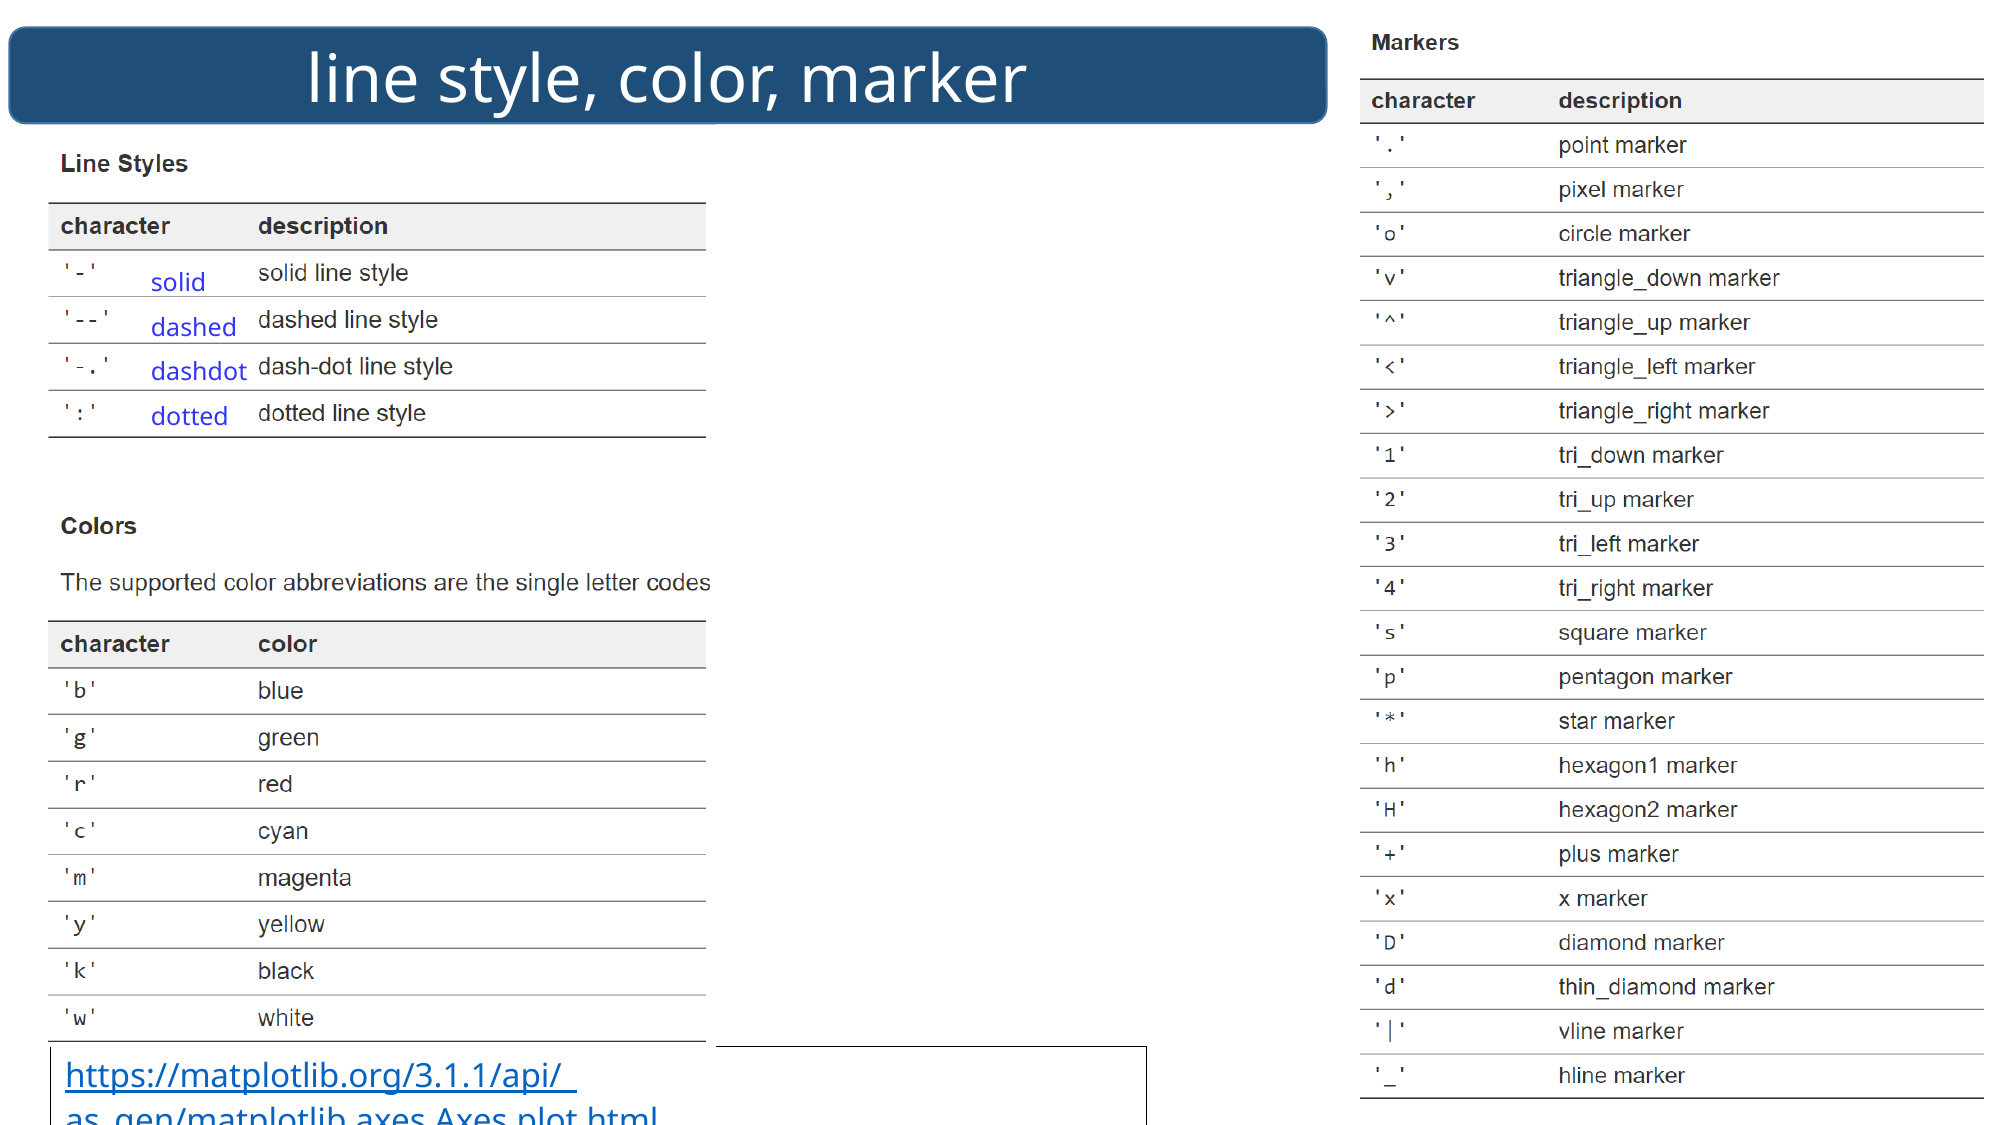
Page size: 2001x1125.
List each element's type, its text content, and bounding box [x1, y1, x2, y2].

picture [42, 133, 716, 446]
picture [47, 501, 716, 1047]
picture [1349, 21, 1985, 1100]
text_box line style, color, marker [8, 26, 1328, 125]
text_box https://matplotlib.org/3.1.1/api/_as_gen/matplotlib.axes.Axes.plot.html [50, 1046, 1147, 1125]
